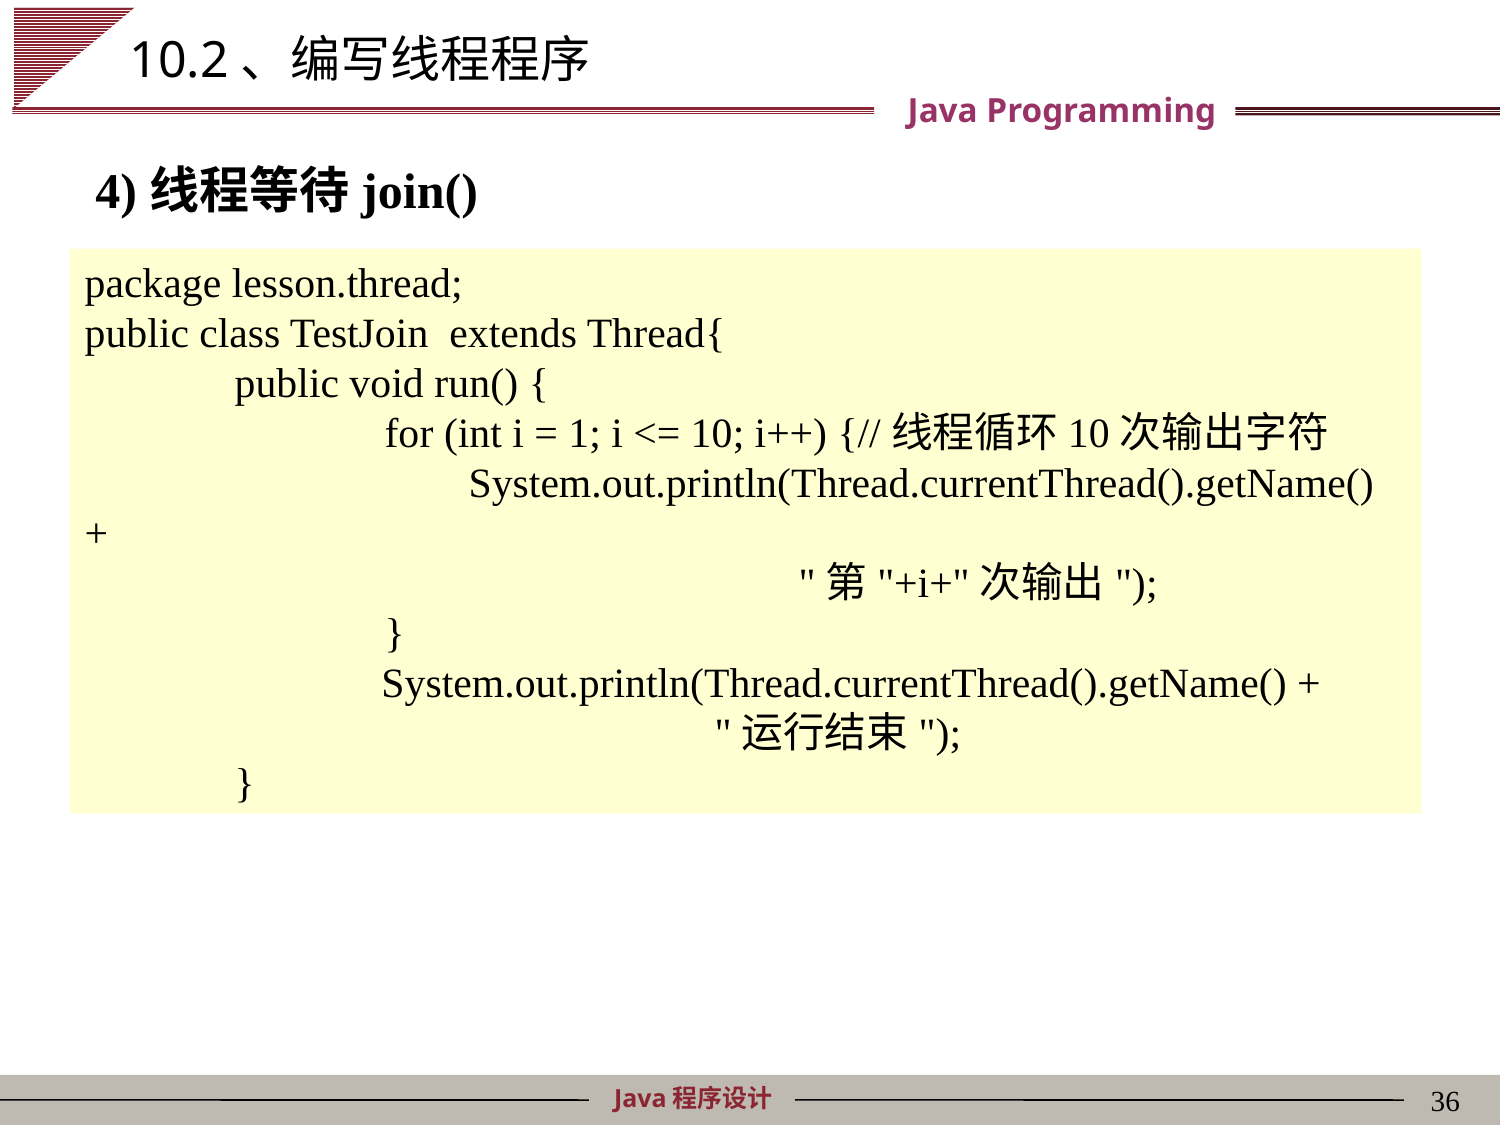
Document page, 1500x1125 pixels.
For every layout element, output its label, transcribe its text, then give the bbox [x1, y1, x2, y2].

title 10.2、编写线程程序 [114, 20, 1390, 96]
list 4)线程等待join() [80, 151, 1415, 247]
text_box package lesson.thread; public class TestJoin extends Thread{ public void run() { for (int i = 1; i <= 10; i++) {//线程循环10次输出字符 System.out.println(Thread.currentThread().getName() + "第"+i+"次输出"); } System.out.println(Thread.currentThread().getName() + "运行结束"); } [69, 248, 1422, 814]
